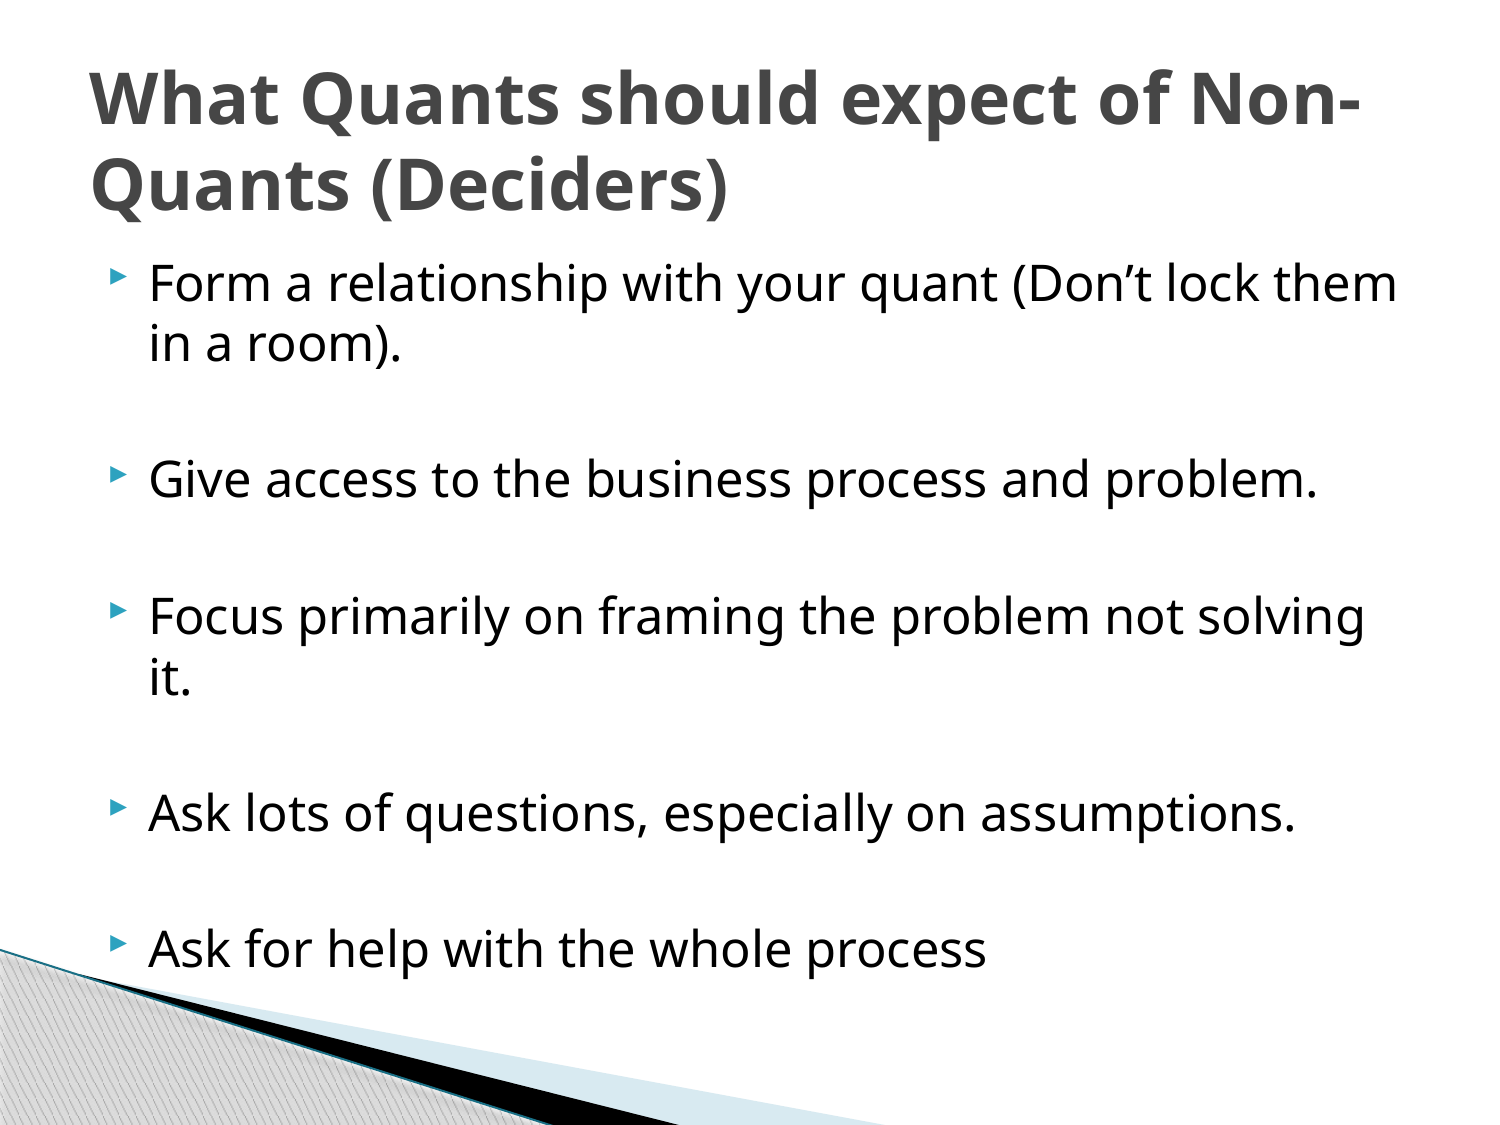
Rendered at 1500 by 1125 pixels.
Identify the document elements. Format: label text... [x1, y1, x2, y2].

title What Quants should expect of Non-Quants (Deciders) [75, 45, 1425, 233]
list Form a relationship with your quant (Don’t lock them in a room). Give access to the business process and problem. Focus primarily on framing the problem not solving it. Ask lots of questions, especially on assumptions. Ask for help with the whole process [75, 243, 1425, 986]
